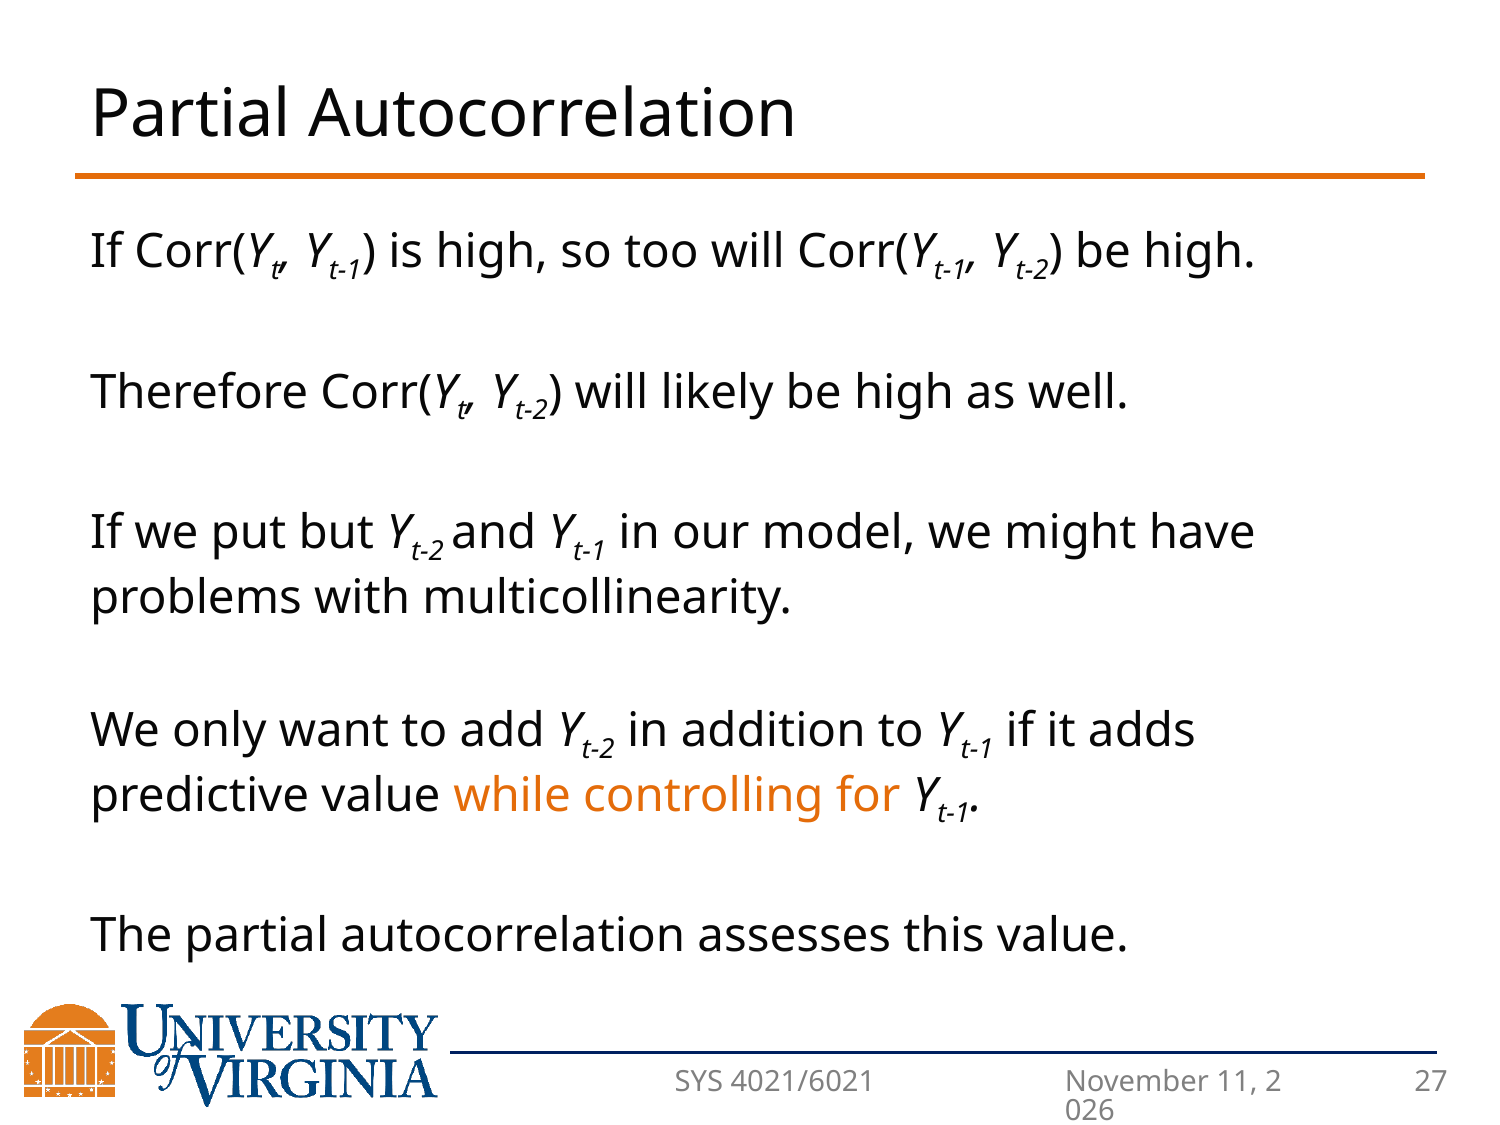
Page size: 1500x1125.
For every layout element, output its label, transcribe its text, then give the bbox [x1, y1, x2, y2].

picture [24, 1004, 438, 1109]
list If Corr(Yt, Yt-1) is high, so too will Corr(Yt-1, Yt-2) be high. Therefore Corr(Yt, Yt-2) will likely be high as well. If we put but Yt-2 and Yt-1 in our model, we might have problems with multicollinearity. We only want to add Yt-2 in addition to Yt-1 if it adds predictive value while controlling for Yt-1. The partial autocorrelation assesses this value. [75, 212, 1425, 975]
title Partial Autocorrelation [75, 45, 1425, 175]
